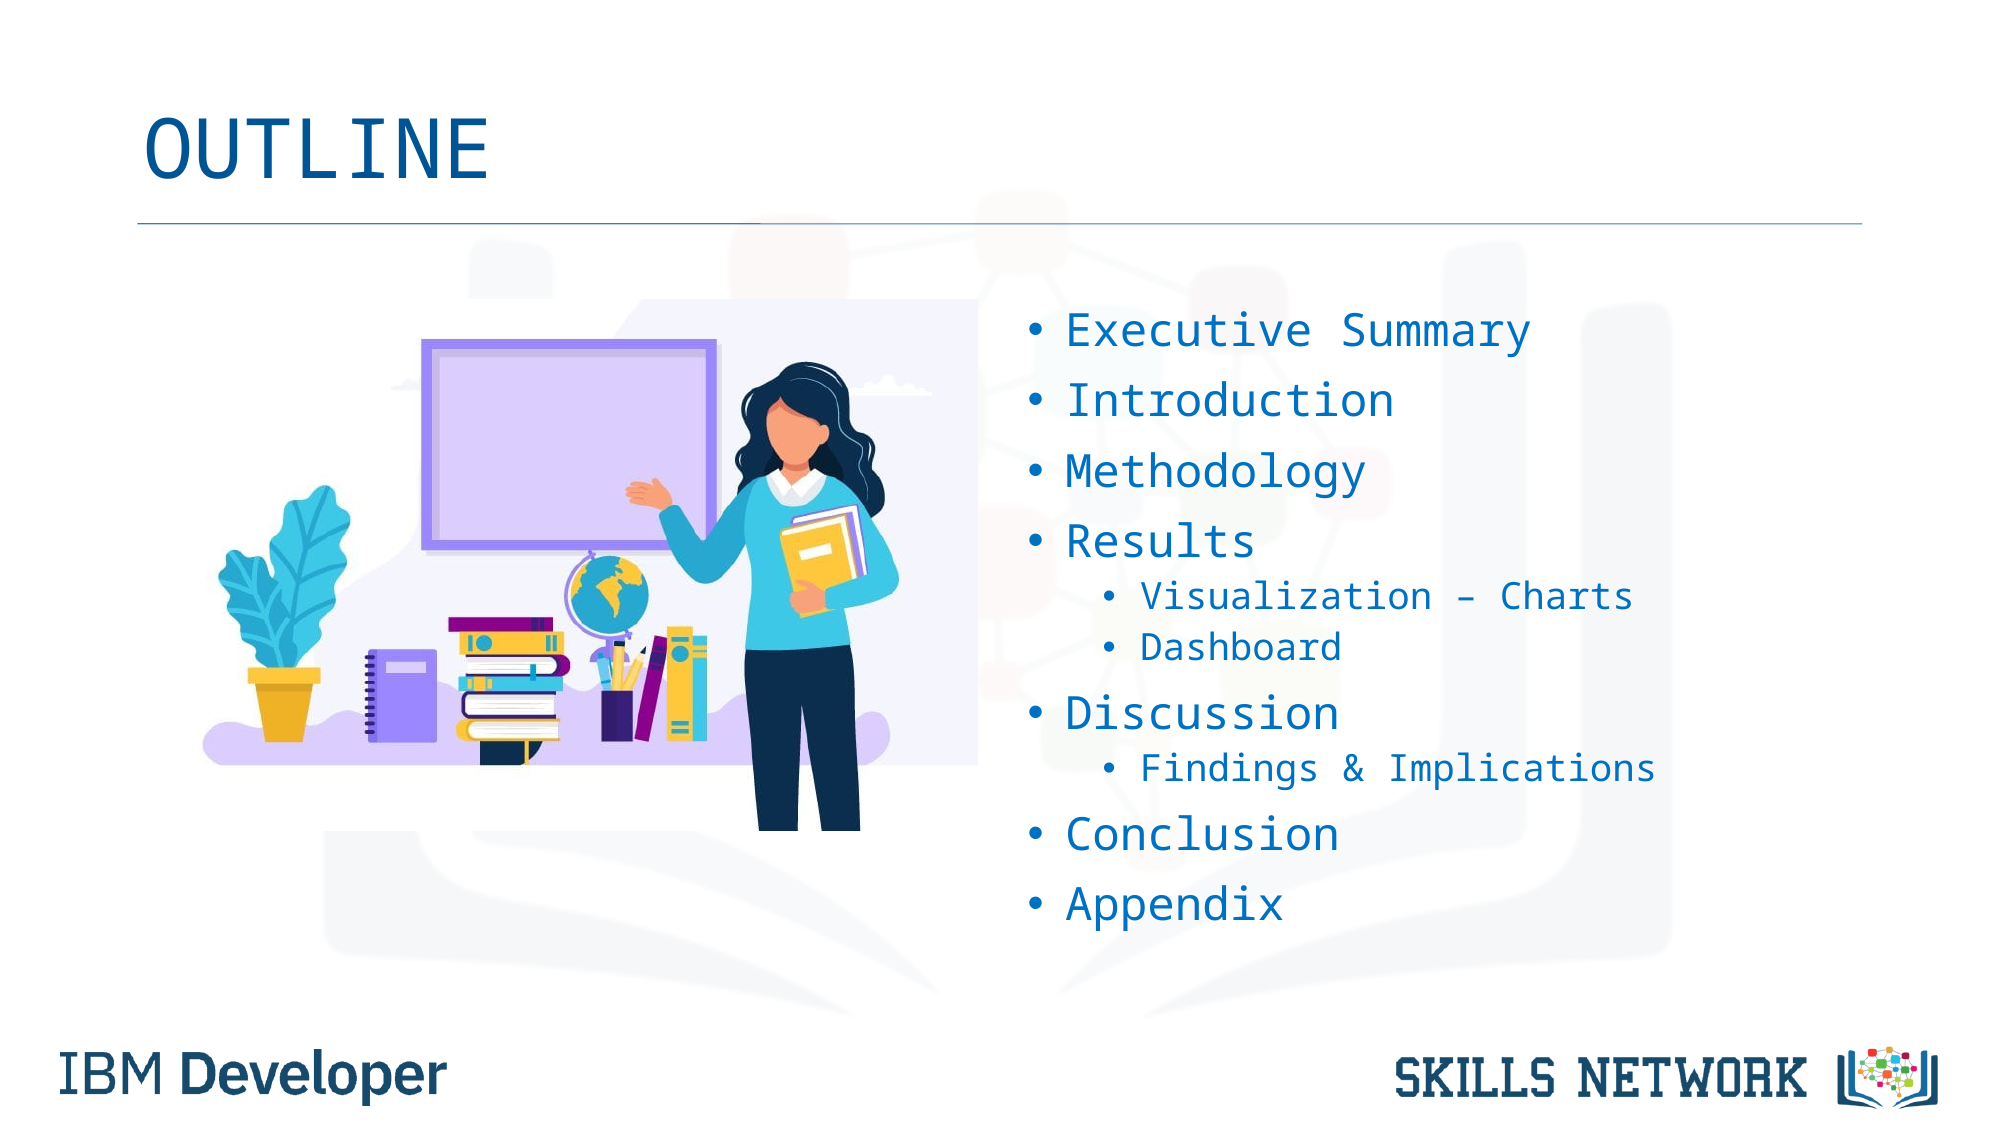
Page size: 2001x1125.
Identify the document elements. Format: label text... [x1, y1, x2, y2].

picture [55, 1045, 459, 1108]
picture [1390, 1045, 1945, 1111]
picture [127, 299, 978, 831]
list Executive Summary Introduction Methodology Results Visualization – Charts Dashboard Discussion Findings & Implications Conclusion Appendix [1012, 299, 1863, 1014]
title OUTLINE [128, 43, 1524, 261]
